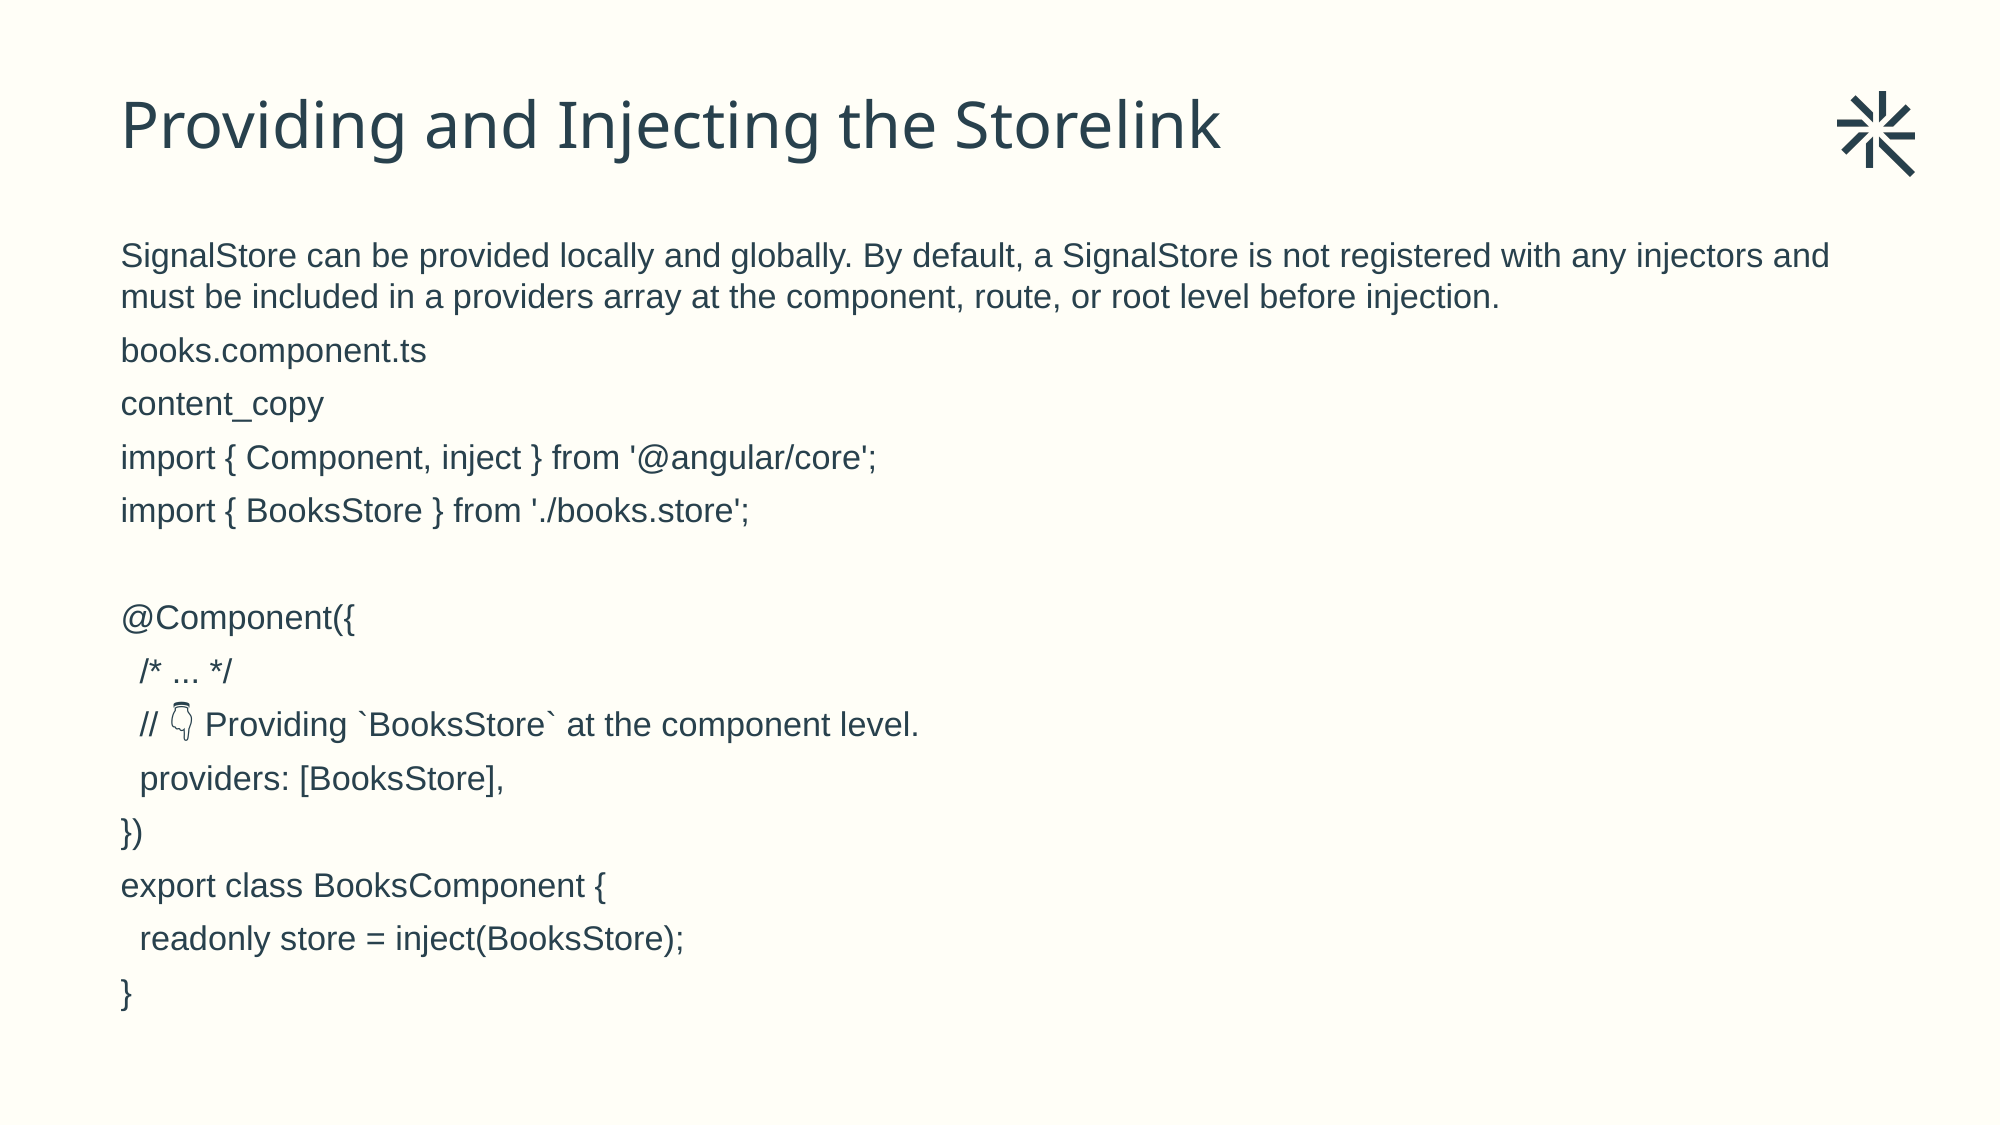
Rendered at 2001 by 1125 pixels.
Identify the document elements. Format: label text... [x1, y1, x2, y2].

picture [1837, 91, 1915, 177]
title Providing and Injecting the Storelink [112, 90, 1773, 181]
list SignalStore can be provided locally and globally. By default, a SignalStore is not registered with any injectors and must be included in a providers array at the component, route, or root level before injection. books.component.ts content_copy import { Component, inject } from '@angular/core'; import { BooksStore } from './books.store'; @Component({ /* ... */ // 👇 Providing `BooksStore` at the component level. providers: [BooksStore], }) export class BooksComponent { readonly store = inject(BooksStore); } [112, 225, 1888, 1038]
